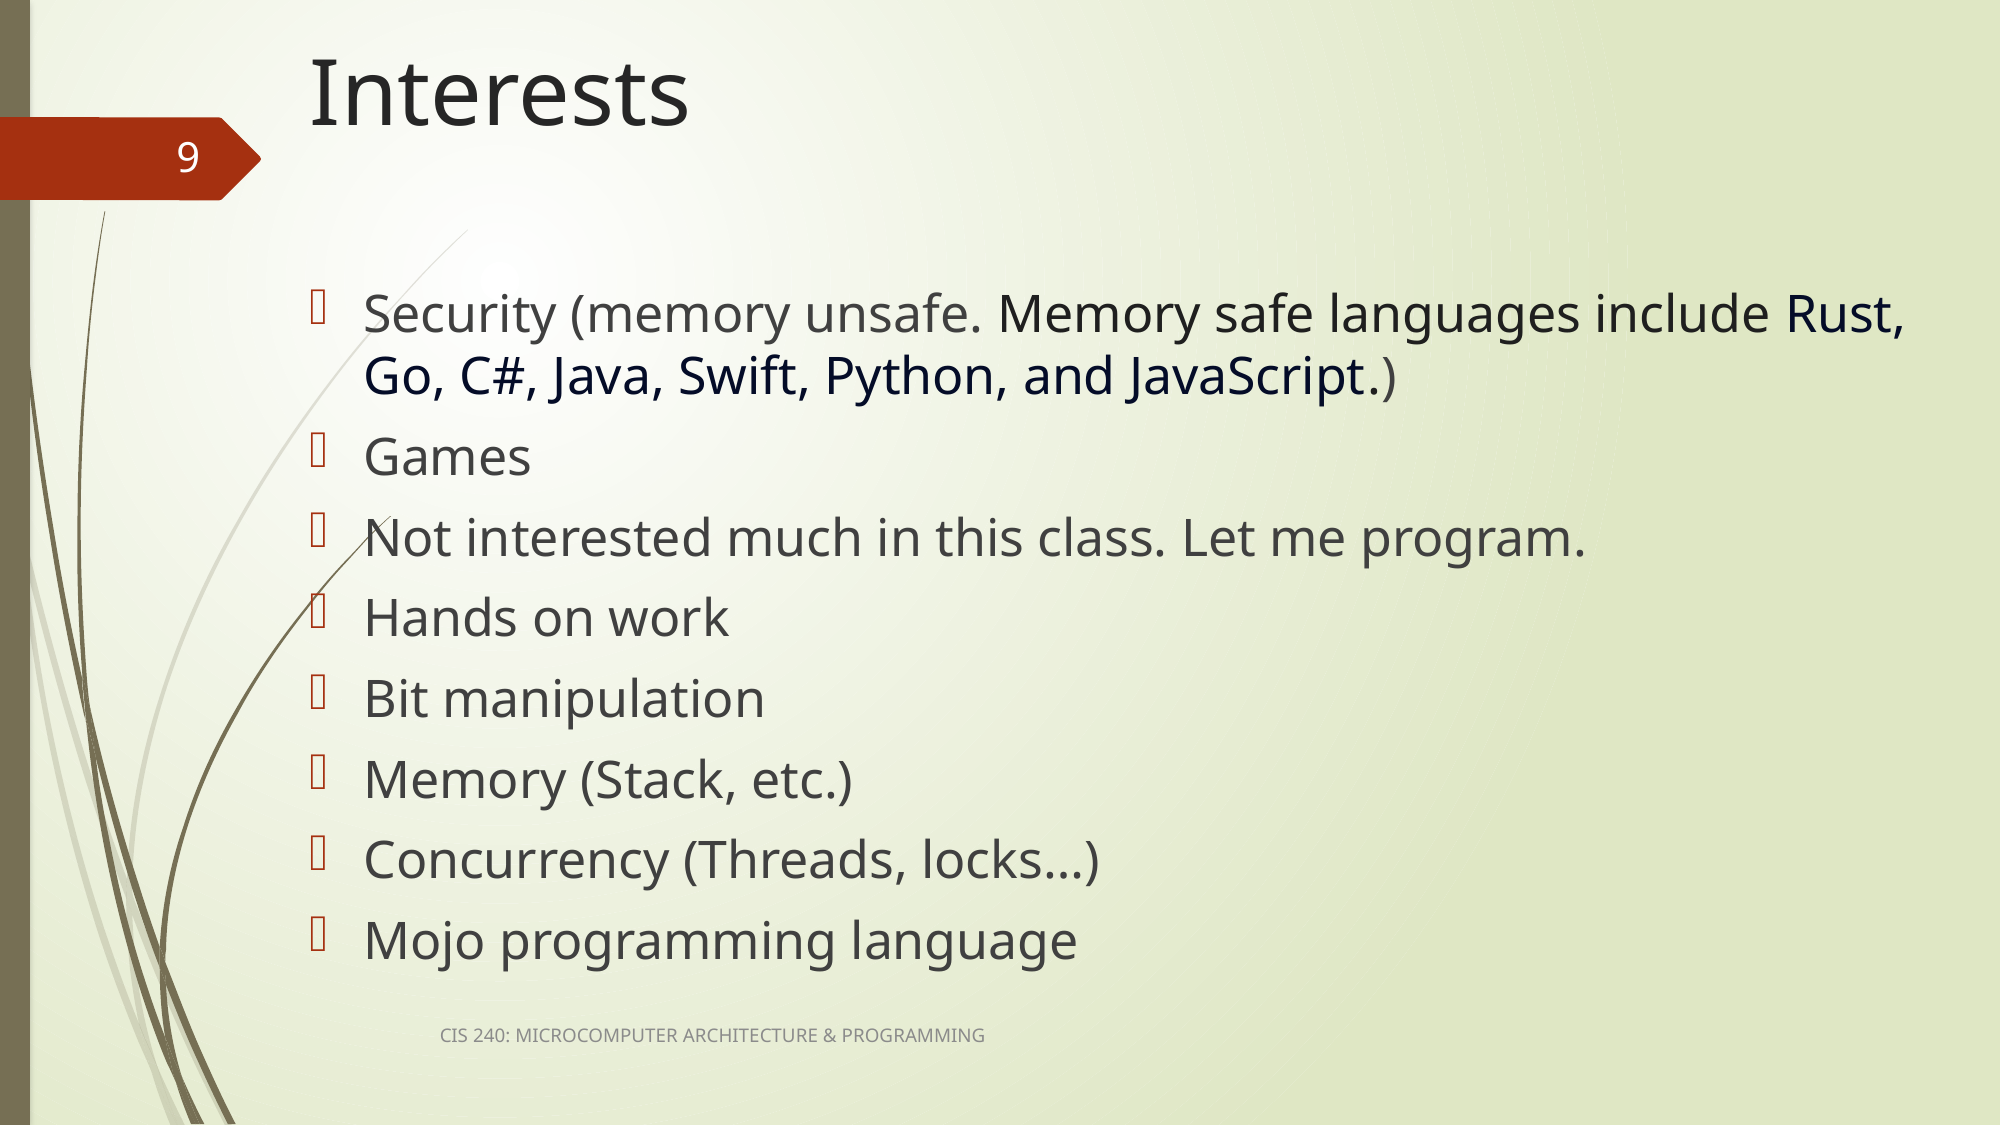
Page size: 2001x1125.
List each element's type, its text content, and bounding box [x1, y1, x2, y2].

title Interests [294, 25, 1937, 236]
footer CIS 240: MICROCOMPUTER ARCHITECTURE & PROGRAMMING [424, 1006, 1675, 1067]
list Security (memory unsafe. Memory safe languages include Rust, Go, C#, Java, Swift, Python, and JavaScript.) Games Not interested much in this class. Let me program. Hands on work Bit manipulation Memory (Stack, etc.) Concurrency (Threads, locks…) Mojo programming language [294, 273, 1937, 982]
slide_number 9 [87, 129, 216, 190]
